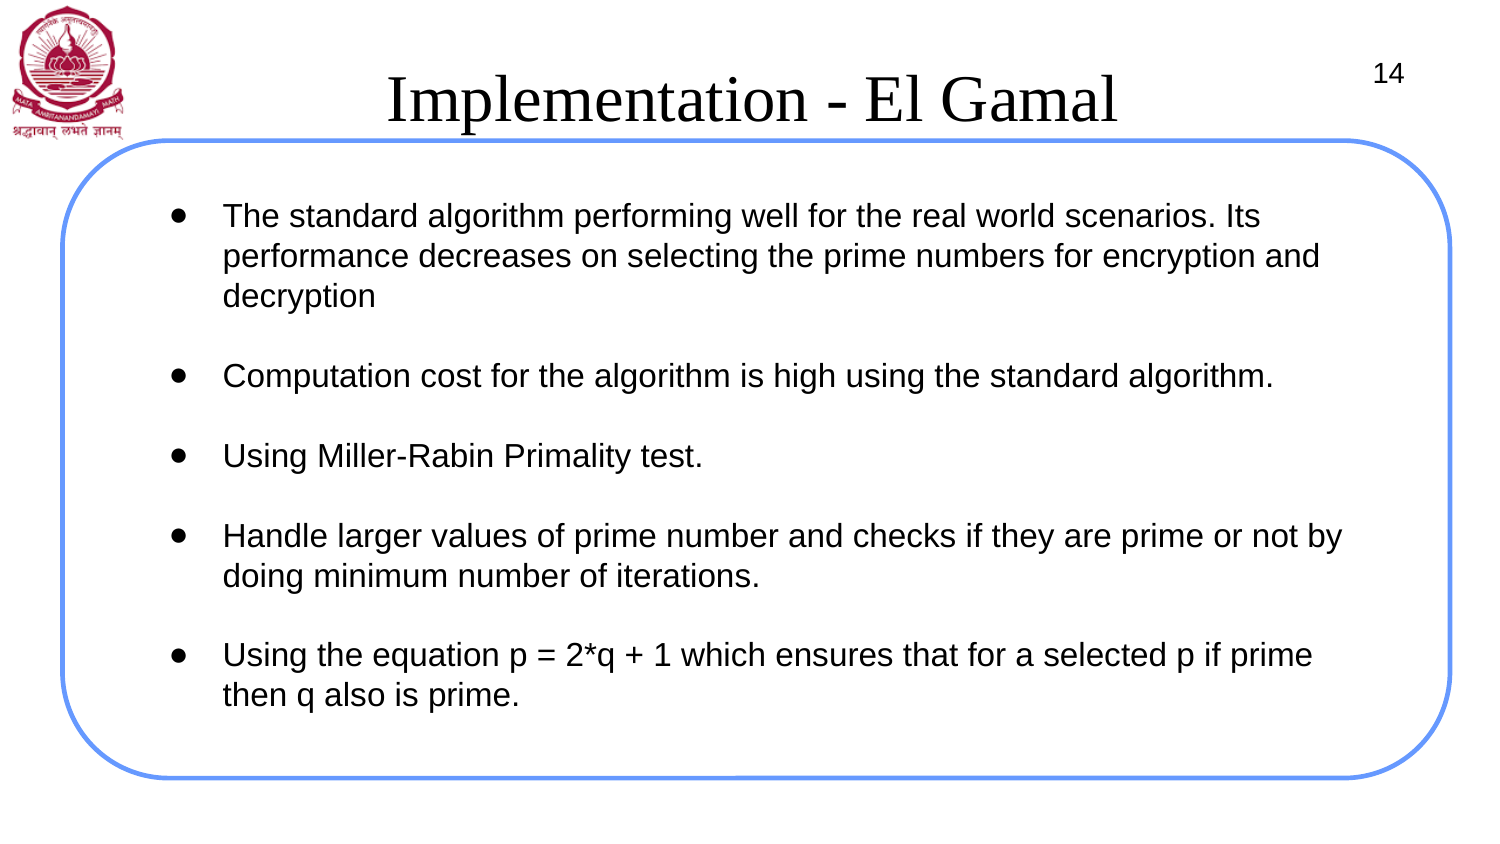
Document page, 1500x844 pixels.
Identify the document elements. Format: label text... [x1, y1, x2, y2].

text_box The standard algorithm performing well for the real world scenarios. Its performance decreases on selecting the prime numbers for encryption and decryption Computation cost for the algorithm is high using the standard algorithm. Using Miller-Rabin Primality test. Handle larger values of prime number and checks if they are prime or not by doing minimum number of iterations. Using the equation p = 2*q + 1 which ensures that for a selected p if prime then q also is prime. [132, 179, 1368, 703]
slide_number 14 [1364, 46, 1413, 552]
text_box Implementation - El Gamal [379, 46, 1134, 142]
picture [0, 4, 136, 141]
